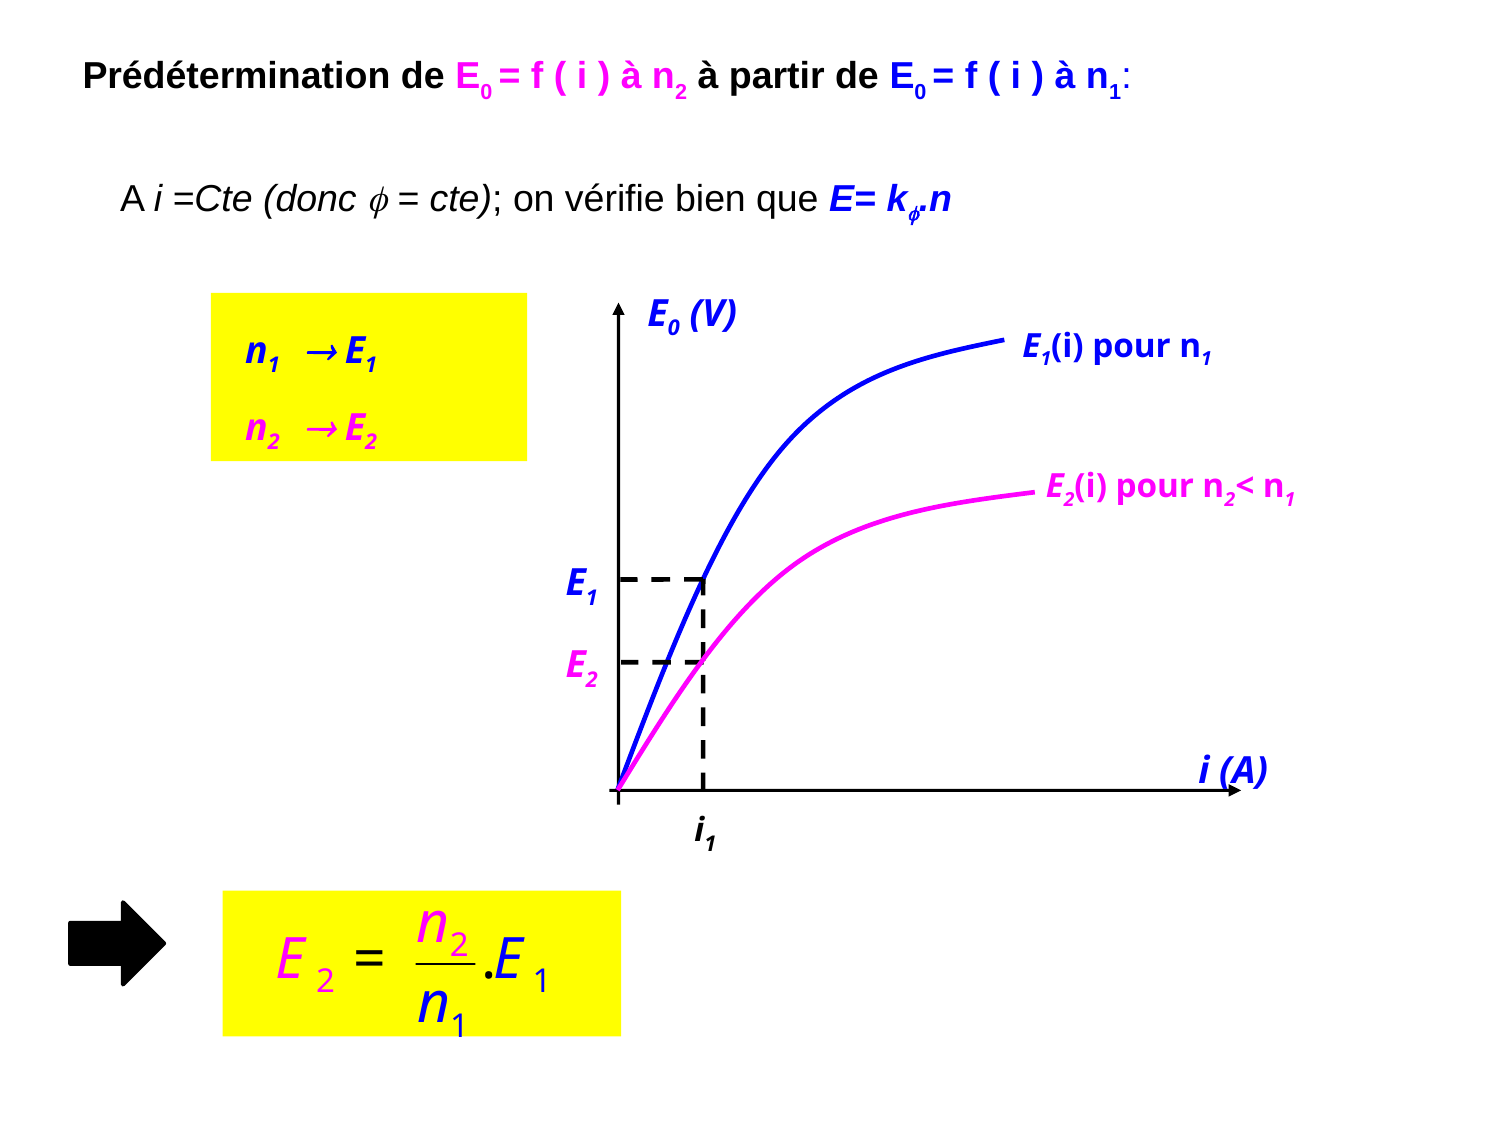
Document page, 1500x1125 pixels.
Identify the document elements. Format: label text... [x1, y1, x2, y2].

text_box A i =Cte (donc  = cte); on vérifie bien que E= k.n [105, 140, 1067, 233]
text_box [68, 900, 167, 987]
text_box Prédétermination de E0 = f ( i ) à n2 à partir de E0 = f ( i ) à n1: [67, 43, 1147, 112]
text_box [550, 280, 1348, 853]
text_box [222, 890, 622, 1037]
text_box n1  E1 n2  E2 [210, 292, 528, 462]
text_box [269, 902, 560, 1050]
